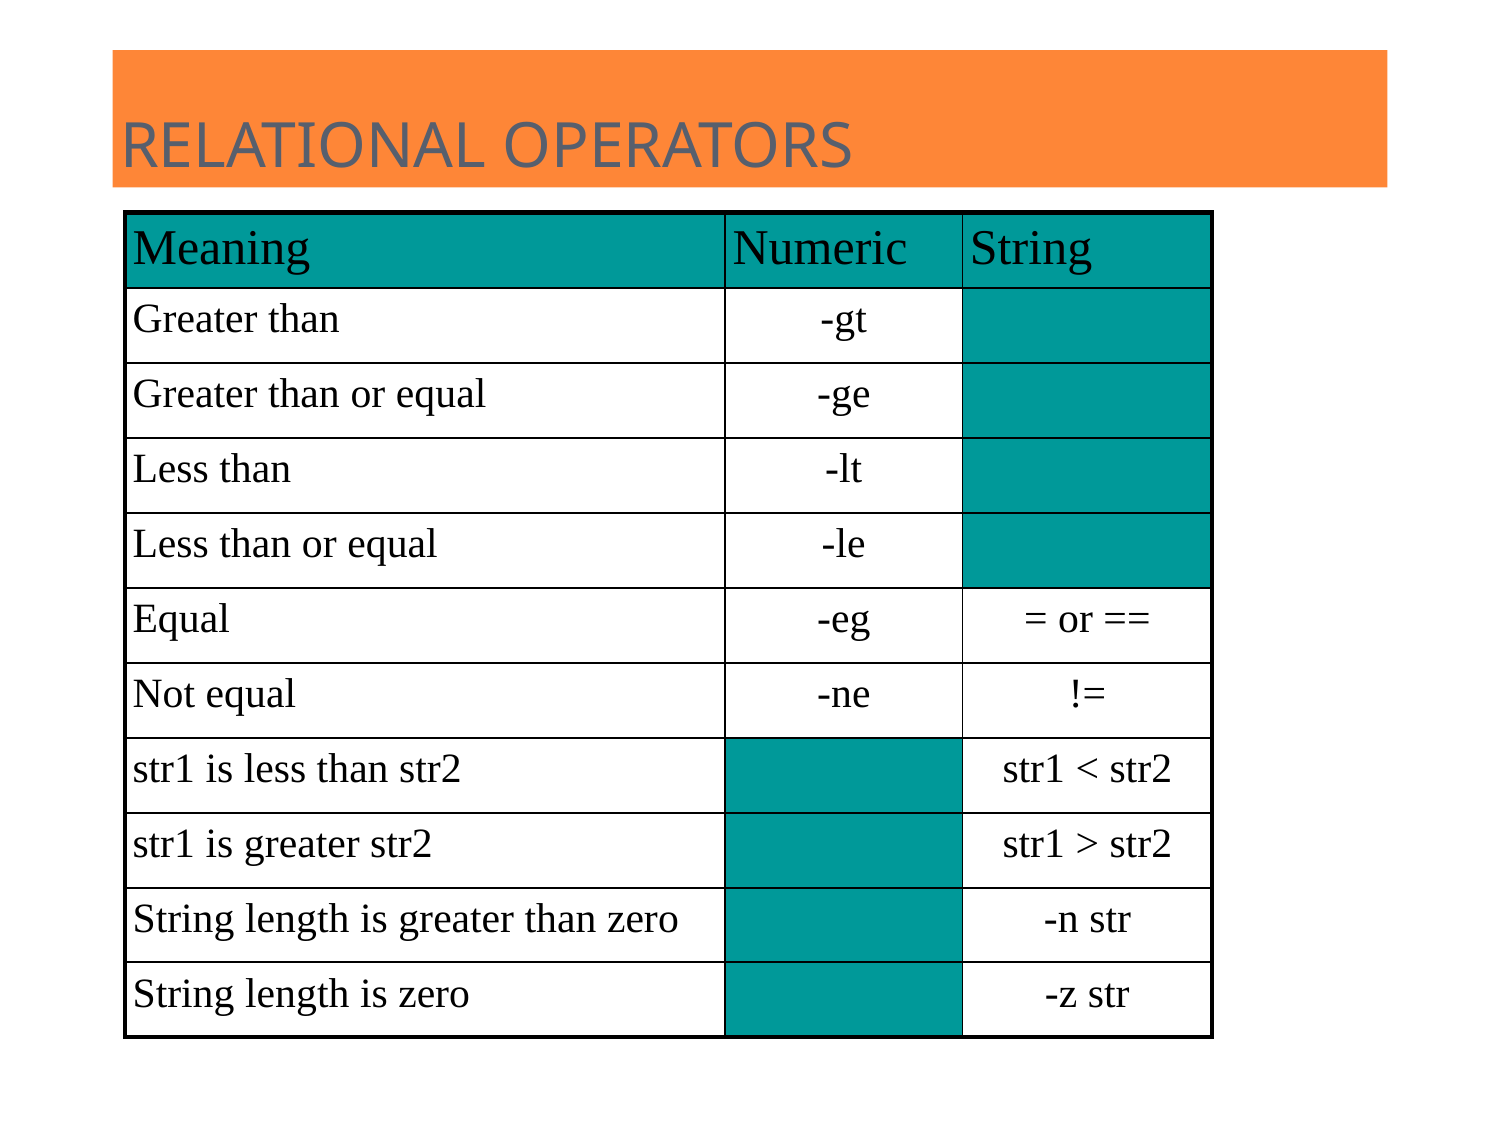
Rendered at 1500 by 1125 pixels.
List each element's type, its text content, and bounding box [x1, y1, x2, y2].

table_cell -z str [963, 963, 1210, 1035]
table_cell Greater than [127, 289, 724, 362]
table_cell -lt [726, 439, 962, 512]
table_cell -n str [963, 889, 1210, 961]
table_cell String length is zero [127, 963, 724, 1035]
table_cell [726, 963, 962, 1035]
table_cell [726, 814, 962, 887]
table_cell Greater than or equal [127, 364, 724, 437]
table_cell -ge [726, 364, 962, 437]
table_cell [963, 514, 1210, 587]
table_header Meaning [127, 215, 724, 287]
table_cell -eg [726, 589, 962, 662]
table_cell str1 is less than str2 [127, 739, 724, 812]
table_cell Less than [127, 439, 724, 512]
table_cell [726, 889, 962, 961]
table_cell str1 < str2 [963, 739, 1210, 812]
table_cell [963, 289, 1210, 362]
table_cell [726, 739, 962, 812]
table_cell Less than or equal [127, 514, 724, 587]
table_cell -le [726, 514, 962, 587]
table_cell = or == [963, 589, 1210, 662]
table_header Numeric [726, 215, 962, 287]
table_cell str1 > str2 [963, 814, 1210, 887]
table_cell str1 is greater str2 [127, 814, 724, 887]
table_cell != [963, 664, 1210, 737]
table_cell Not equal [127, 664, 724, 737]
table_cell -gt [726, 289, 962, 362]
table_cell [963, 364, 1210, 437]
table_cell Equal [127, 589, 724, 662]
table_header String [963, 215, 1210, 287]
title RELATIONAL OPERATORS [111, 49, 1388, 188]
table_cell String length is greater than zero [127, 889, 724, 961]
table_cell [963, 439, 1210, 512]
table_cell -ne [726, 664, 962, 737]
